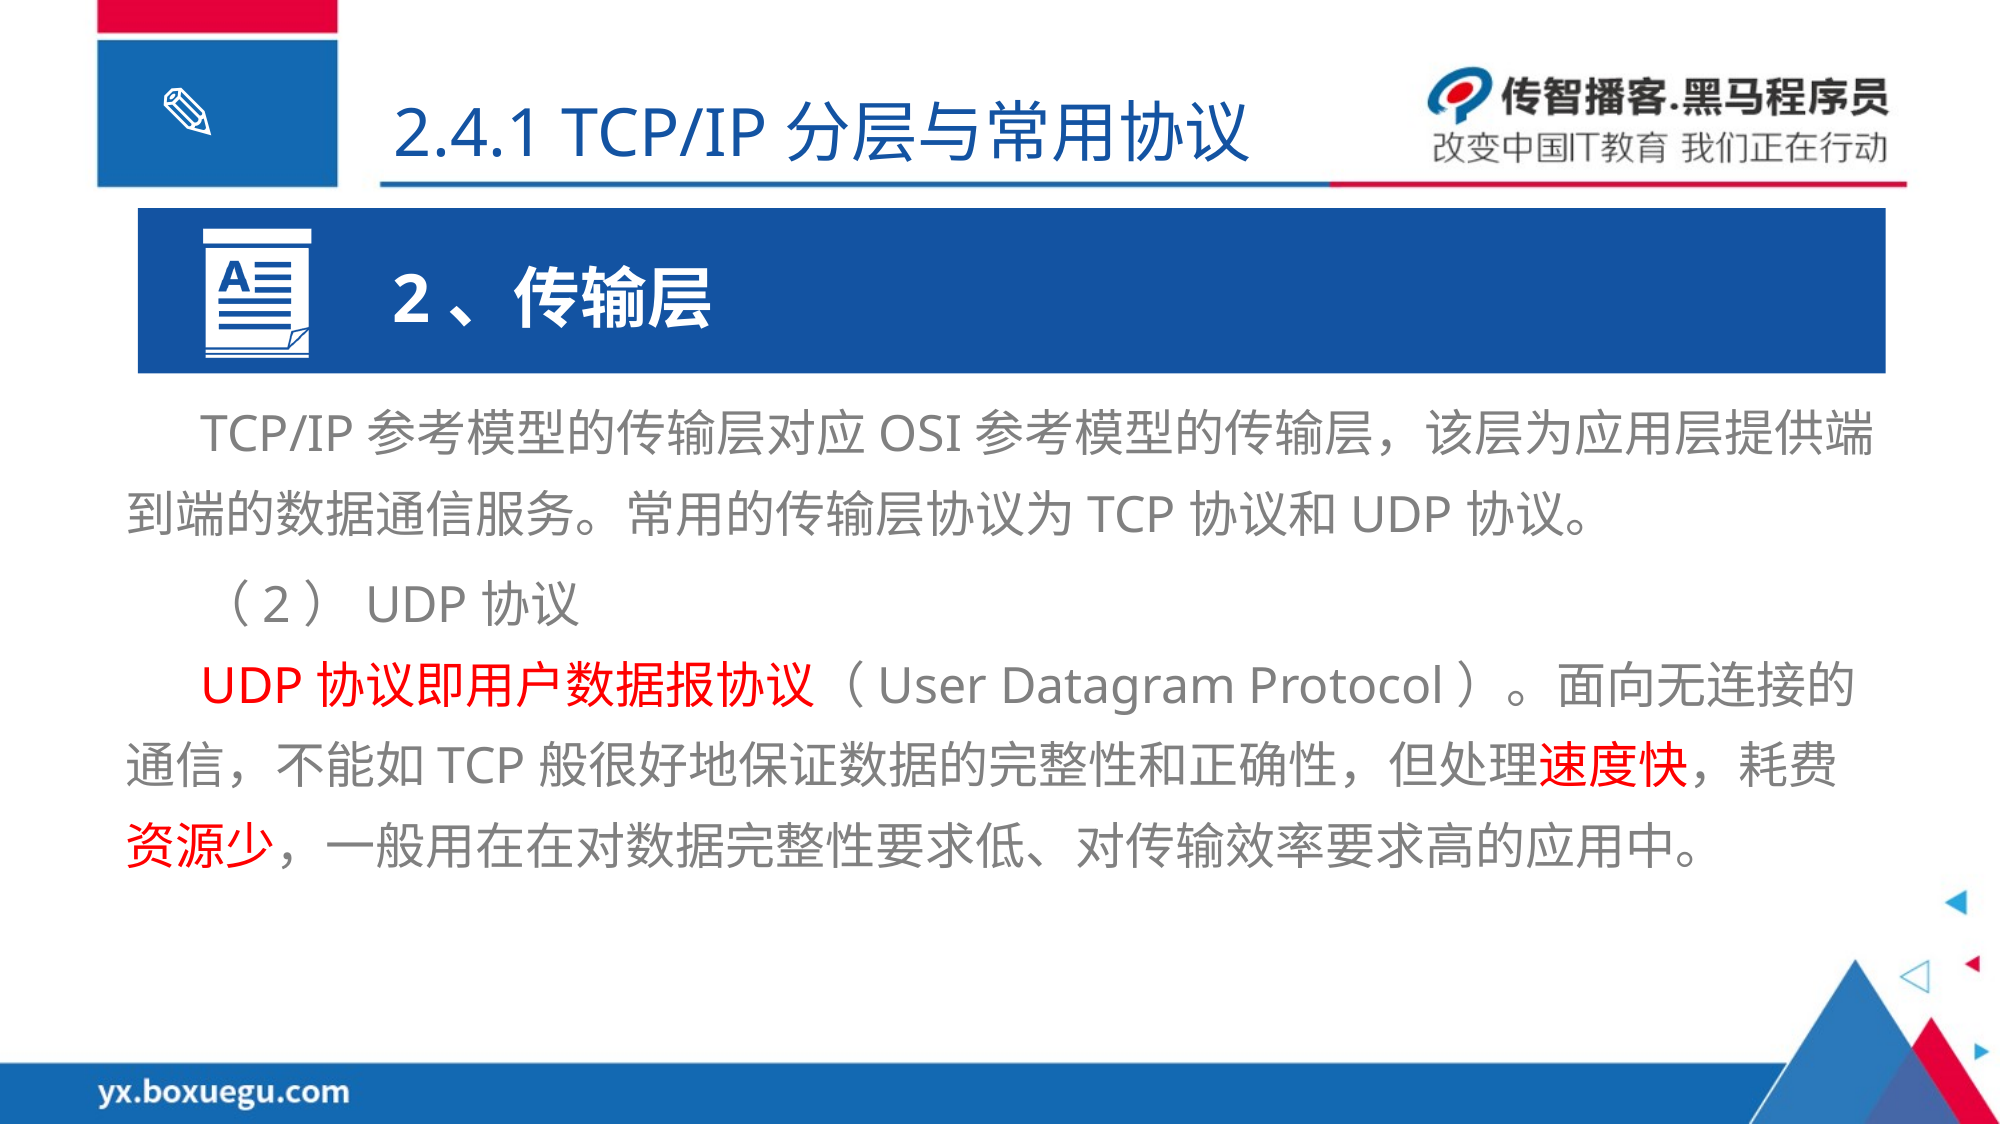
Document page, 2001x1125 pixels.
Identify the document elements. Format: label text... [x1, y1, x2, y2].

text_box TCP/IP参考模型的传输层对应OSI参考模型的传输层，该层为应用层提供端到端的数据通信服务。常用的传输层协议为TCP协议和UDP协议。 [110, 373, 1913, 551]
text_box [137, 208, 1886, 374]
picture [0, 0, 2000, 1124]
text_box 2.4.1 TCP/IP分层与常用协议 [379, 82, 1279, 177]
text_box （2）UDP协议 UDP协议即用户数据报协议（User Datagram Protocol）。面向无连接的通信，不能如TCP般很好地保证数据的完整性和正确性，但处理速度快，耗费资源少，一般用在在对数据完整性要求低、对传输效率要求高的应用中。 [110, 543, 1886, 883]
